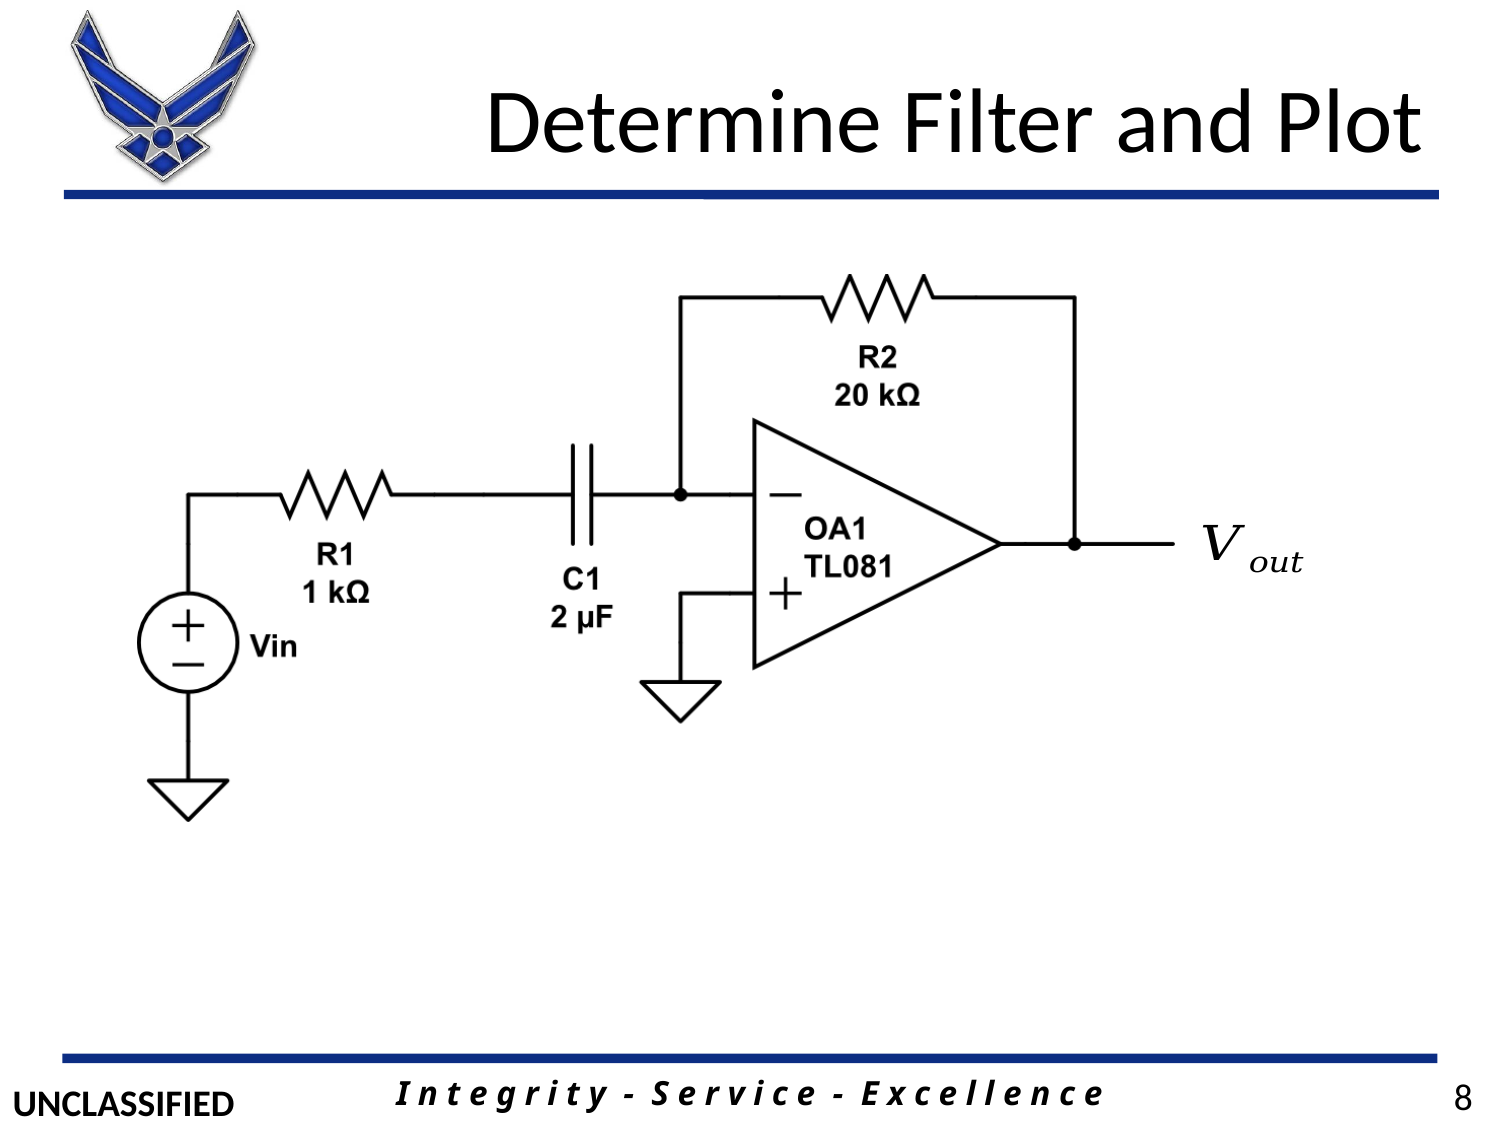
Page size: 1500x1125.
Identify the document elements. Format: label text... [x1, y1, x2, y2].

picture [137, 274, 1175, 823]
title Determine Filter and Plot [270, 45, 1440, 188]
picture [65, 5, 261, 188]
slide_number 8 [1137, 1065, 1488, 1125]
